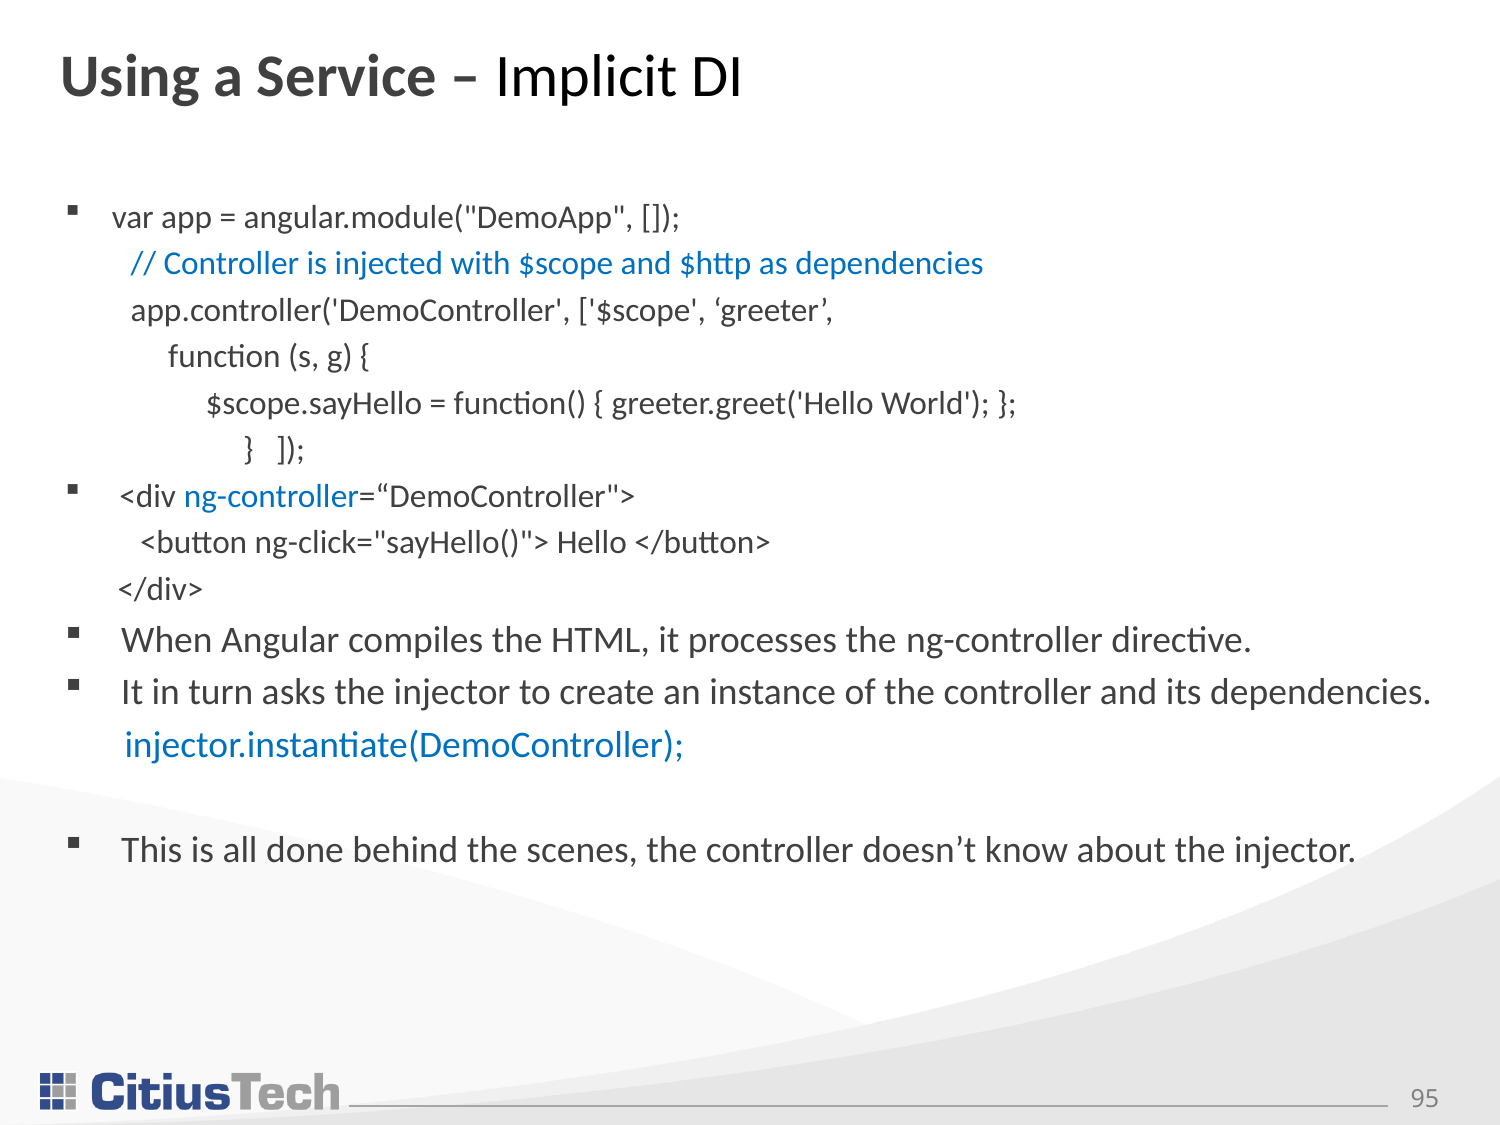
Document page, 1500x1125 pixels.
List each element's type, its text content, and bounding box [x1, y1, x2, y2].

title Using a Service – Implicit DI [45, 24, 1450, 120]
list var app = angular.module("DemoApp", []); // Controller is injected with $scope and $http as dependencies app.controller('DemoController', ['$scope', ‘greeter’, function (s, g) { $scope.sayHello = function() { greeter.greet('Hello World'); }; } ]); <div ng-controller=“DemoController"> <button ng-click="sayHello()"> Hello </button> </div> When Angular compiles the HTML, it processes the ng-controller directive. It in turn asks the injector to create an instance of the controller and its dependencies. injector.instantiate(DemoController); This is all done behind the scenes, the controller doesn’t know about the injector. [50, 187, 1450, 1025]
picture [0, 0, 1500, 1125]
